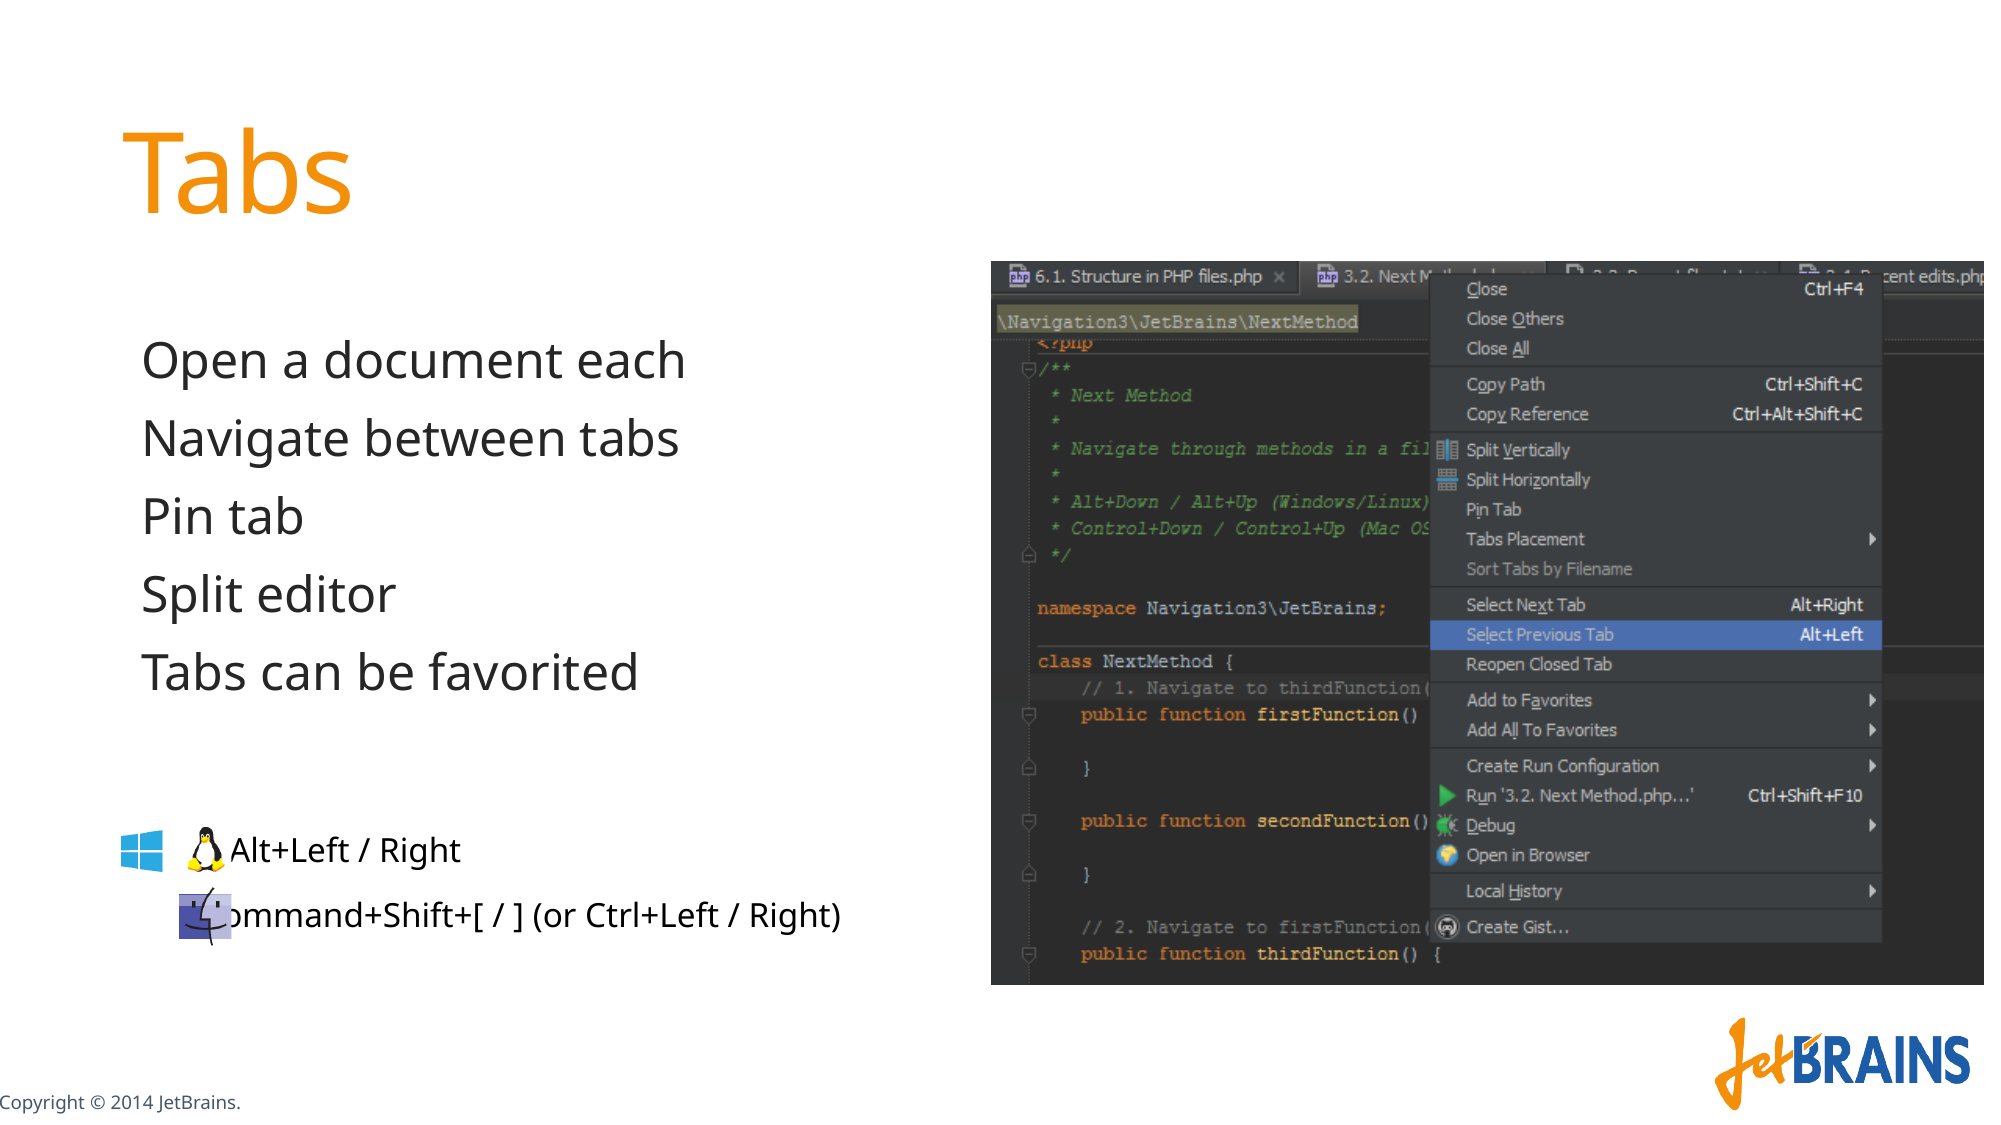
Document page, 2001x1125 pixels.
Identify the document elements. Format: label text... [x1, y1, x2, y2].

list Open a document each Navigate between tabs Pin tab Split editor Tabs can be favorited [111, 329, 991, 948]
picture [1715, 1014, 1972, 1113]
text_box Command+Shift+[ / ] (or Ctrl+Left / Right) [232, 887, 857, 942]
text_box Alt+Left / Right [232, 821, 477, 877]
picture [120, 818, 232, 946]
picture [991, 261, 1984, 986]
title Tabs [107, 55, 1875, 304]
